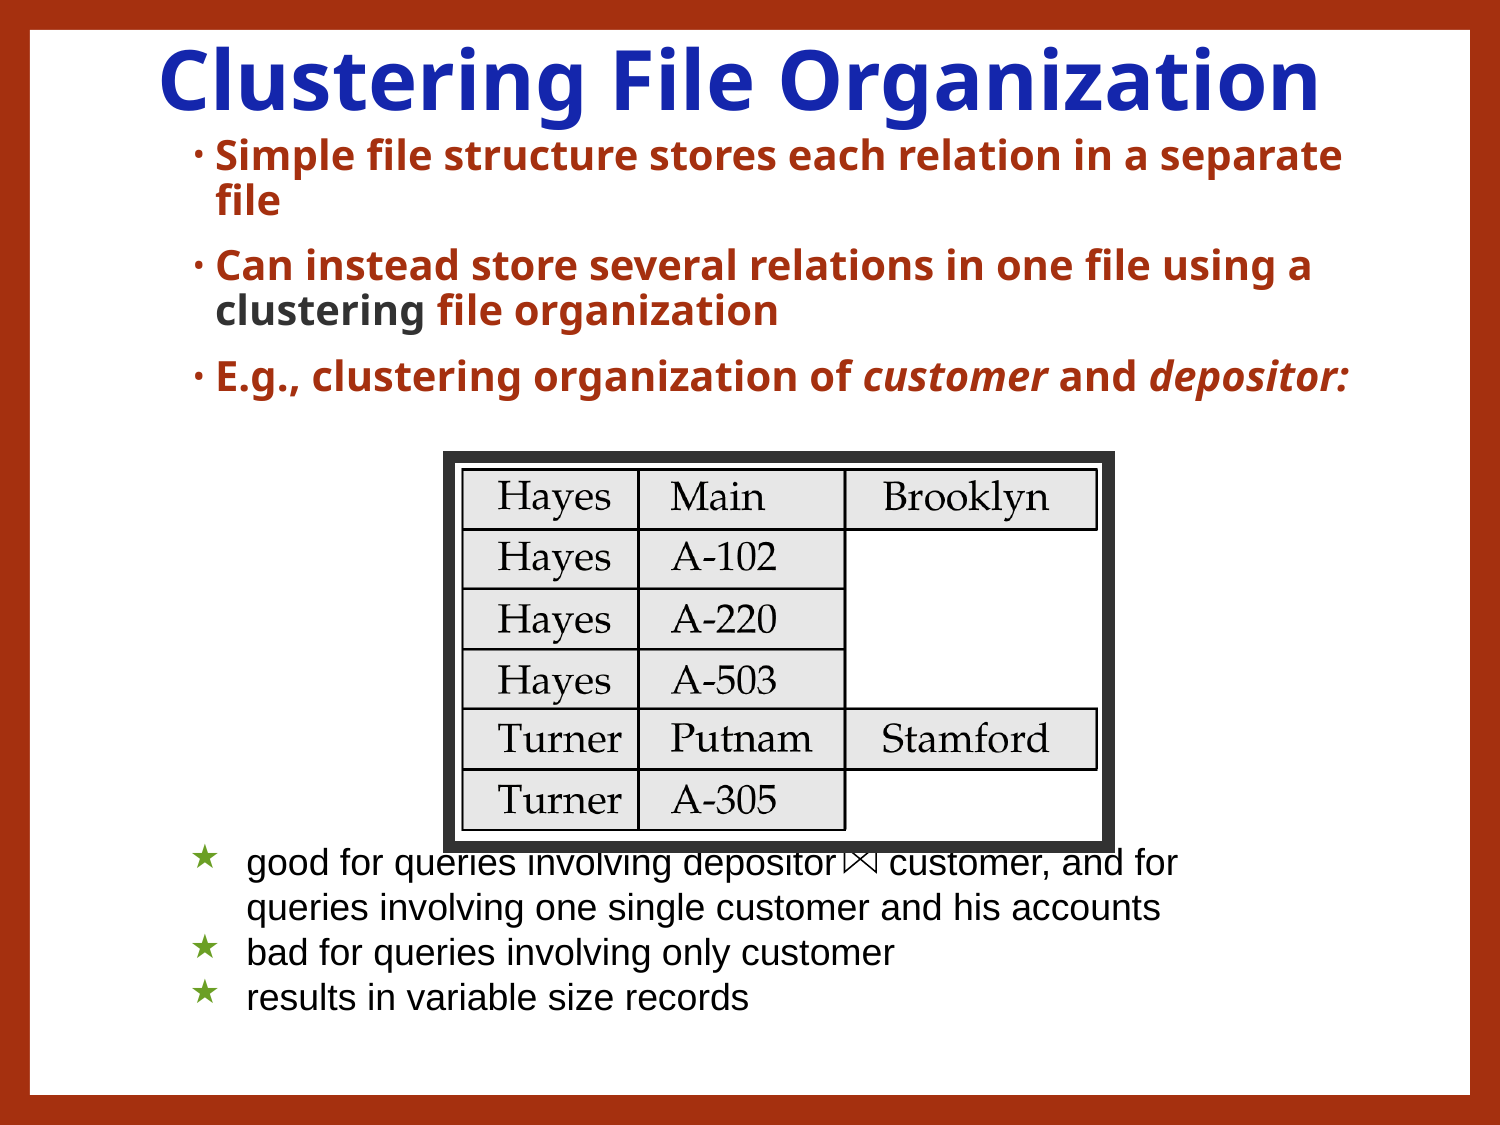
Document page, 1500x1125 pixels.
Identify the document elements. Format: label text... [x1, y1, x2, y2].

list Simple file structure stores each relation in a separate file Can instead store several relations in one file using a clustering file organization E.g., clustering organization of customer and depositor: [171, 126, 1386, 365]
text_box [844, 853, 877, 873]
title Clustering File Organization [142, 53, 1358, 115]
picture [454, 462, 1103, 842]
text_box good for queries involving depositor customer, and for queries involving one single customer and his accounts bad for queries involving only customer results in variable size records [100, 830, 1324, 1125]
